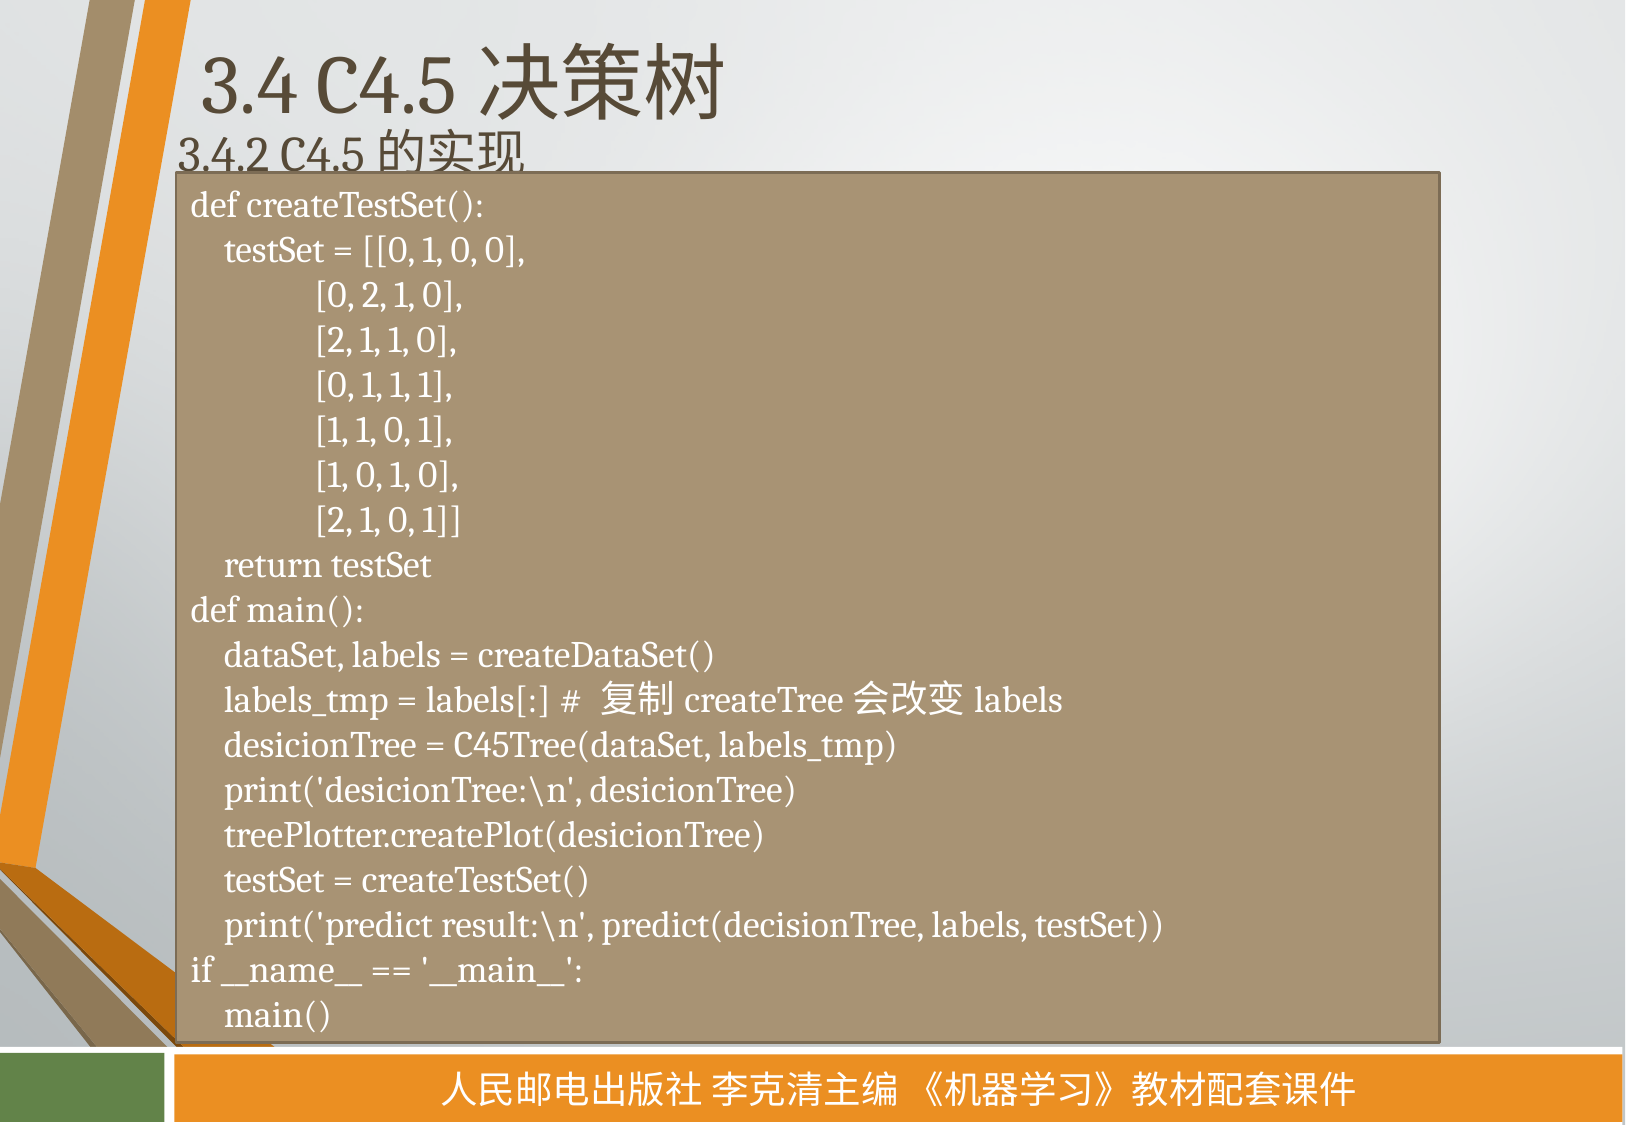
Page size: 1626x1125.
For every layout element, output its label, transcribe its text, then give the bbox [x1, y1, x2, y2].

list 3.4.2 C4.5的实现 [162, 78, 1532, 226]
title 3.4 C4.5决策树 [186, 0, 1556, 161]
text_box def createTestSet(): testSet = [[0, 1, 0, 0], [0, 2, 1, 0], [2, 1, 1, 0], [0, 1, 1, 1], [1, 1, 0, 1], [1, 0, 1, 0], [2, 1, 0, 1]] return testSet def main(): dataSet, labels = createDataSet() labels_tmp = labels[:] # 复制createTree会改变labels desicionTree = C45Tree(dataSet, labels_tmp) print('desicionTree:\n', desicionTree) treePlotter.createPlot(desicionTree) testSet = createTestSet() print('predict result:\n', predict(decisionTree, labels, testSet)) if __name__ == '__main__': main() [175, 171, 1441, 1044]
